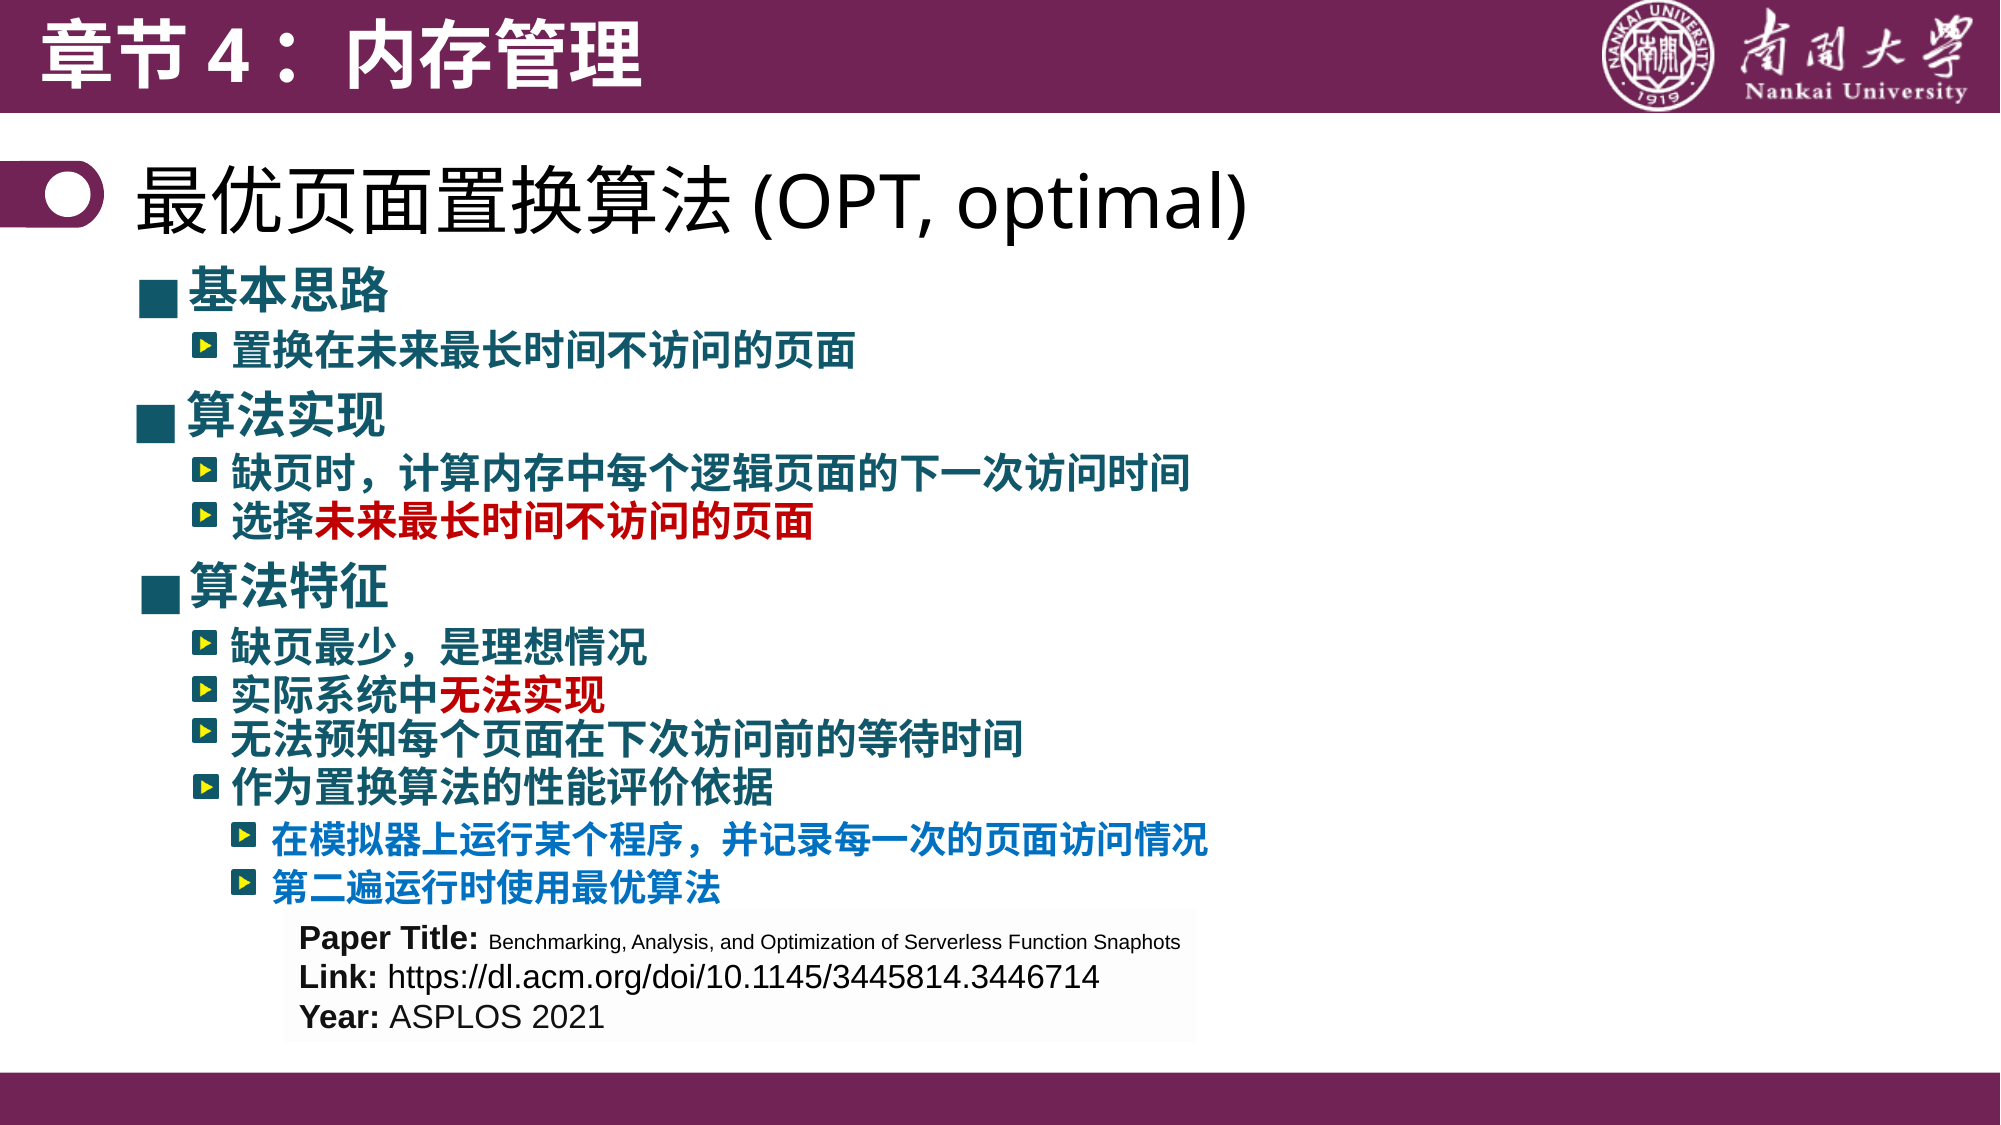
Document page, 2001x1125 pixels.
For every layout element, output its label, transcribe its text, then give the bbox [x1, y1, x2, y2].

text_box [191, 316, 932, 383]
text_box 章节4：内存管理 [24, 0, 1025, 116]
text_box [122, 551, 416, 628]
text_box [119, 255, 446, 332]
text_box Paper Title: Benchmarking, Analysis, and Optimization of Serverless Function Snaphots Link: https://dl.acm.org/doi/10.1145/3445814.3446714 Year: ASPLOS 2021 [283, 924, 1197, 1043]
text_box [191, 613, 1154, 771]
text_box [230, 808, 1311, 918]
text_box 最优页面置换算法(OPT, optimal) [120, 142, 1850, 256]
picture [1602, 0, 2001, 115]
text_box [191, 439, 1343, 553]
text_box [193, 757, 942, 821]
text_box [117, 379, 528, 457]
